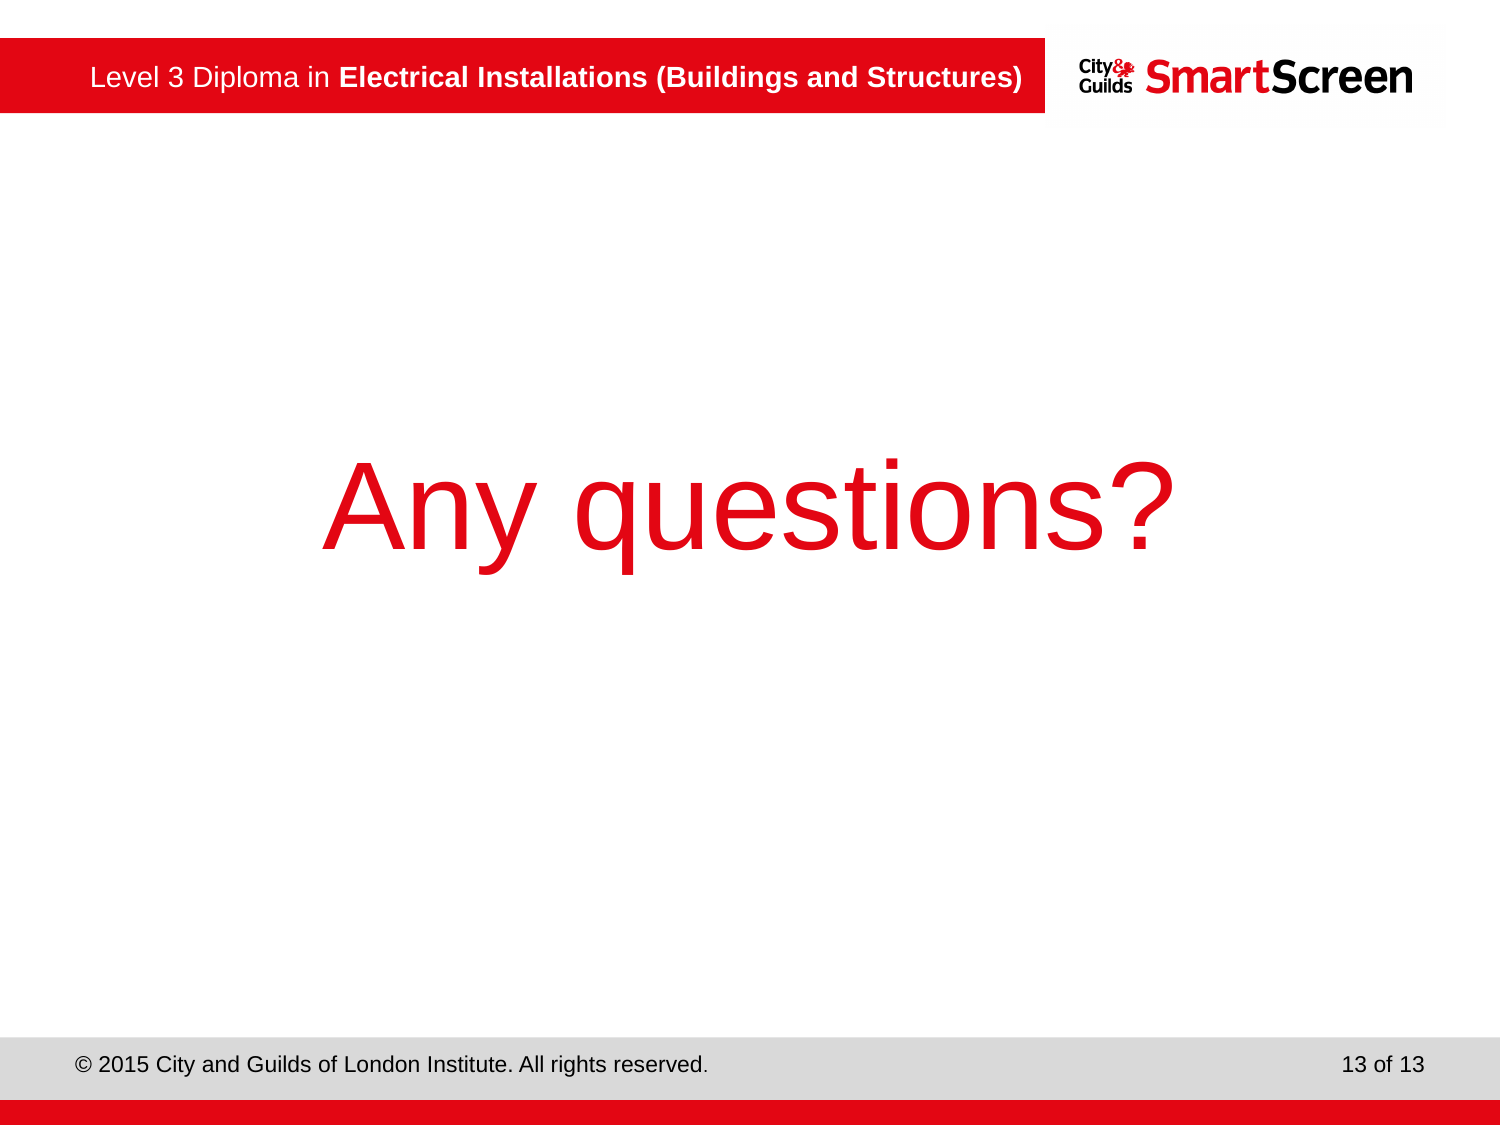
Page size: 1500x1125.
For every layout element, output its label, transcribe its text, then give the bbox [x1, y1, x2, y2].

list Any questions? [75, 224, 1425, 1005]
picture [1045, 24, 1446, 128]
